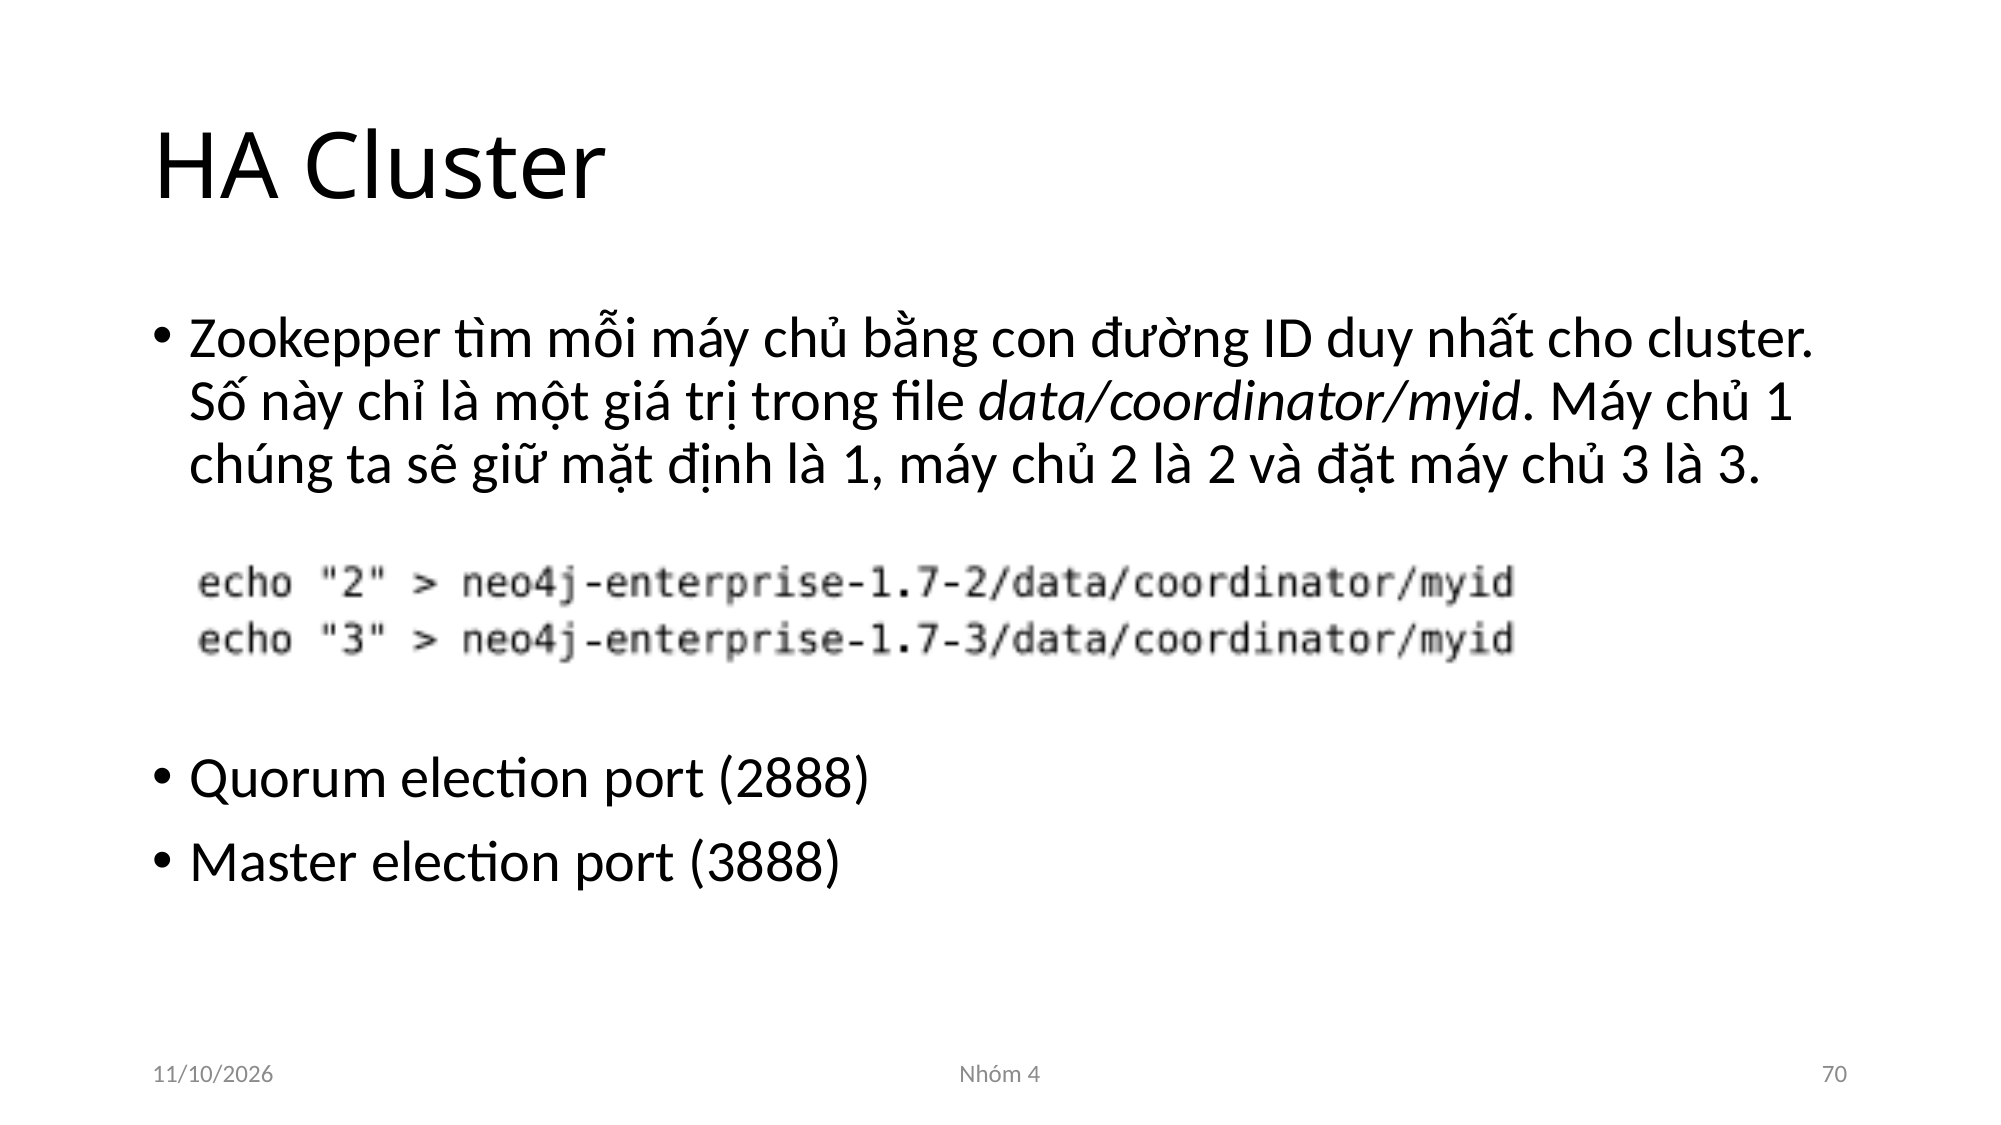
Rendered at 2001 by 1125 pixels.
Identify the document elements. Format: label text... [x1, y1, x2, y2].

list Zookepper tìm mỗi máy chủ bằng con đường ID duy nhất cho cluster. Số này chỉ là một giá trị trong file data/coordinator/myid. Máy chủ 1 chúng ta sẽ giữ mặt định là 1, máy chủ 2 là 2 và đặt máy chủ 3 là 3. Quorum election port (2888) Master election port (3888) [137, 299, 1863, 1014]
footer Nhóm 4 [662, 1042, 1338, 1103]
title HA Cluster [137, 59, 1863, 278]
slide_number 70 [1412, 1042, 1863, 1103]
picture [186, 532, 1638, 688]
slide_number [137, 1042, 588, 1103]
